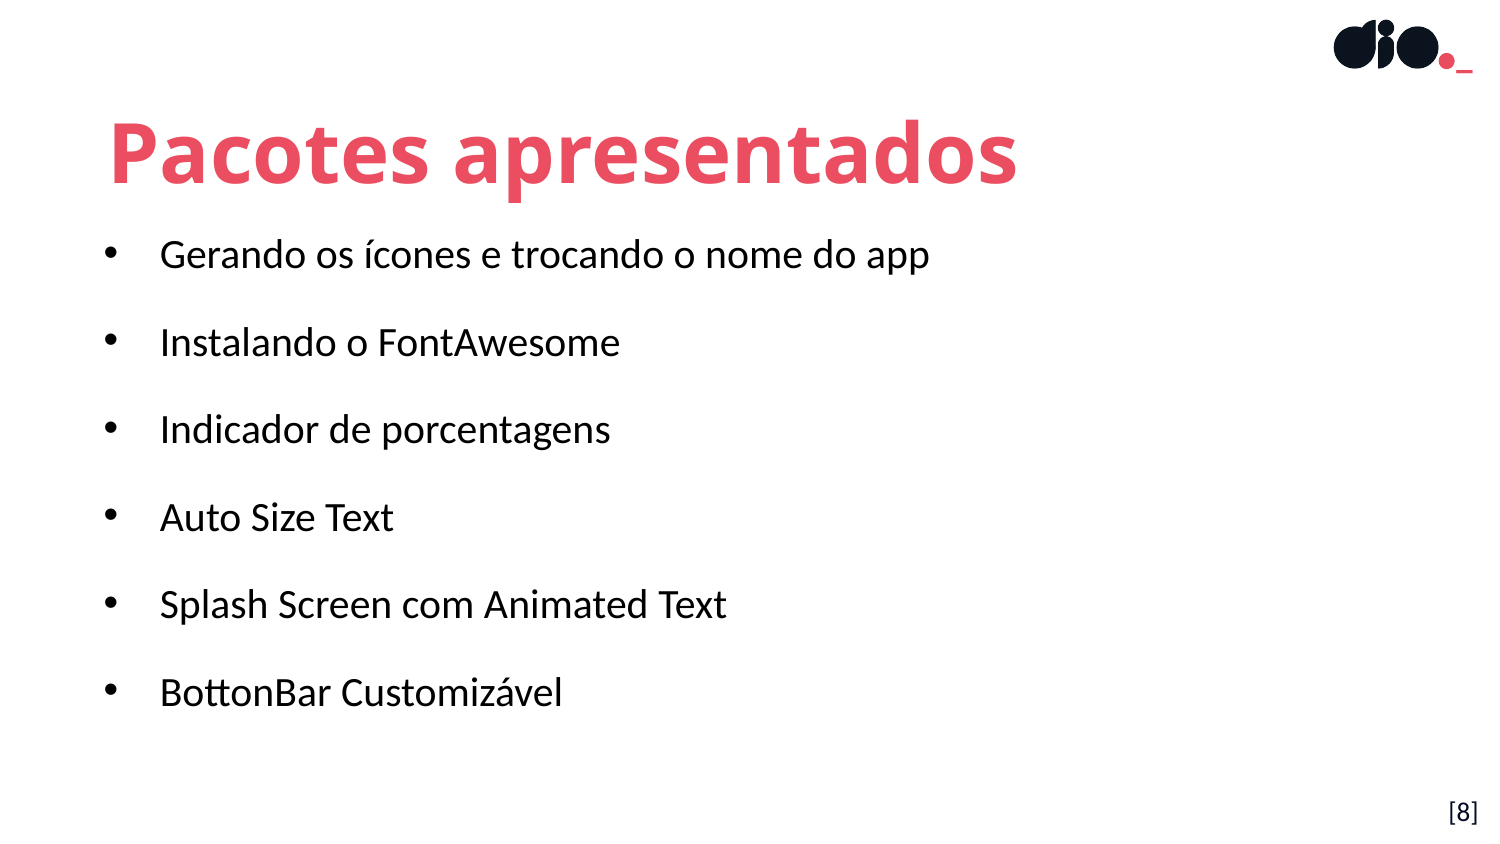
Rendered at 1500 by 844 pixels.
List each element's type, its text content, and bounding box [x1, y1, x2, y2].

text_box Gerando os ícones e trocando o nome do app Instalando o FontAwesome Indicador de porcentagens Auto Size Text Splash Screen com Animated Text BottonBar Customizável [88, 212, 1404, 780]
picture [1333, 19, 1473, 74]
slide_number [8] [1403, 779, 1494, 844]
text_box Pacotes apresentados [92, 73, 1408, 213]
